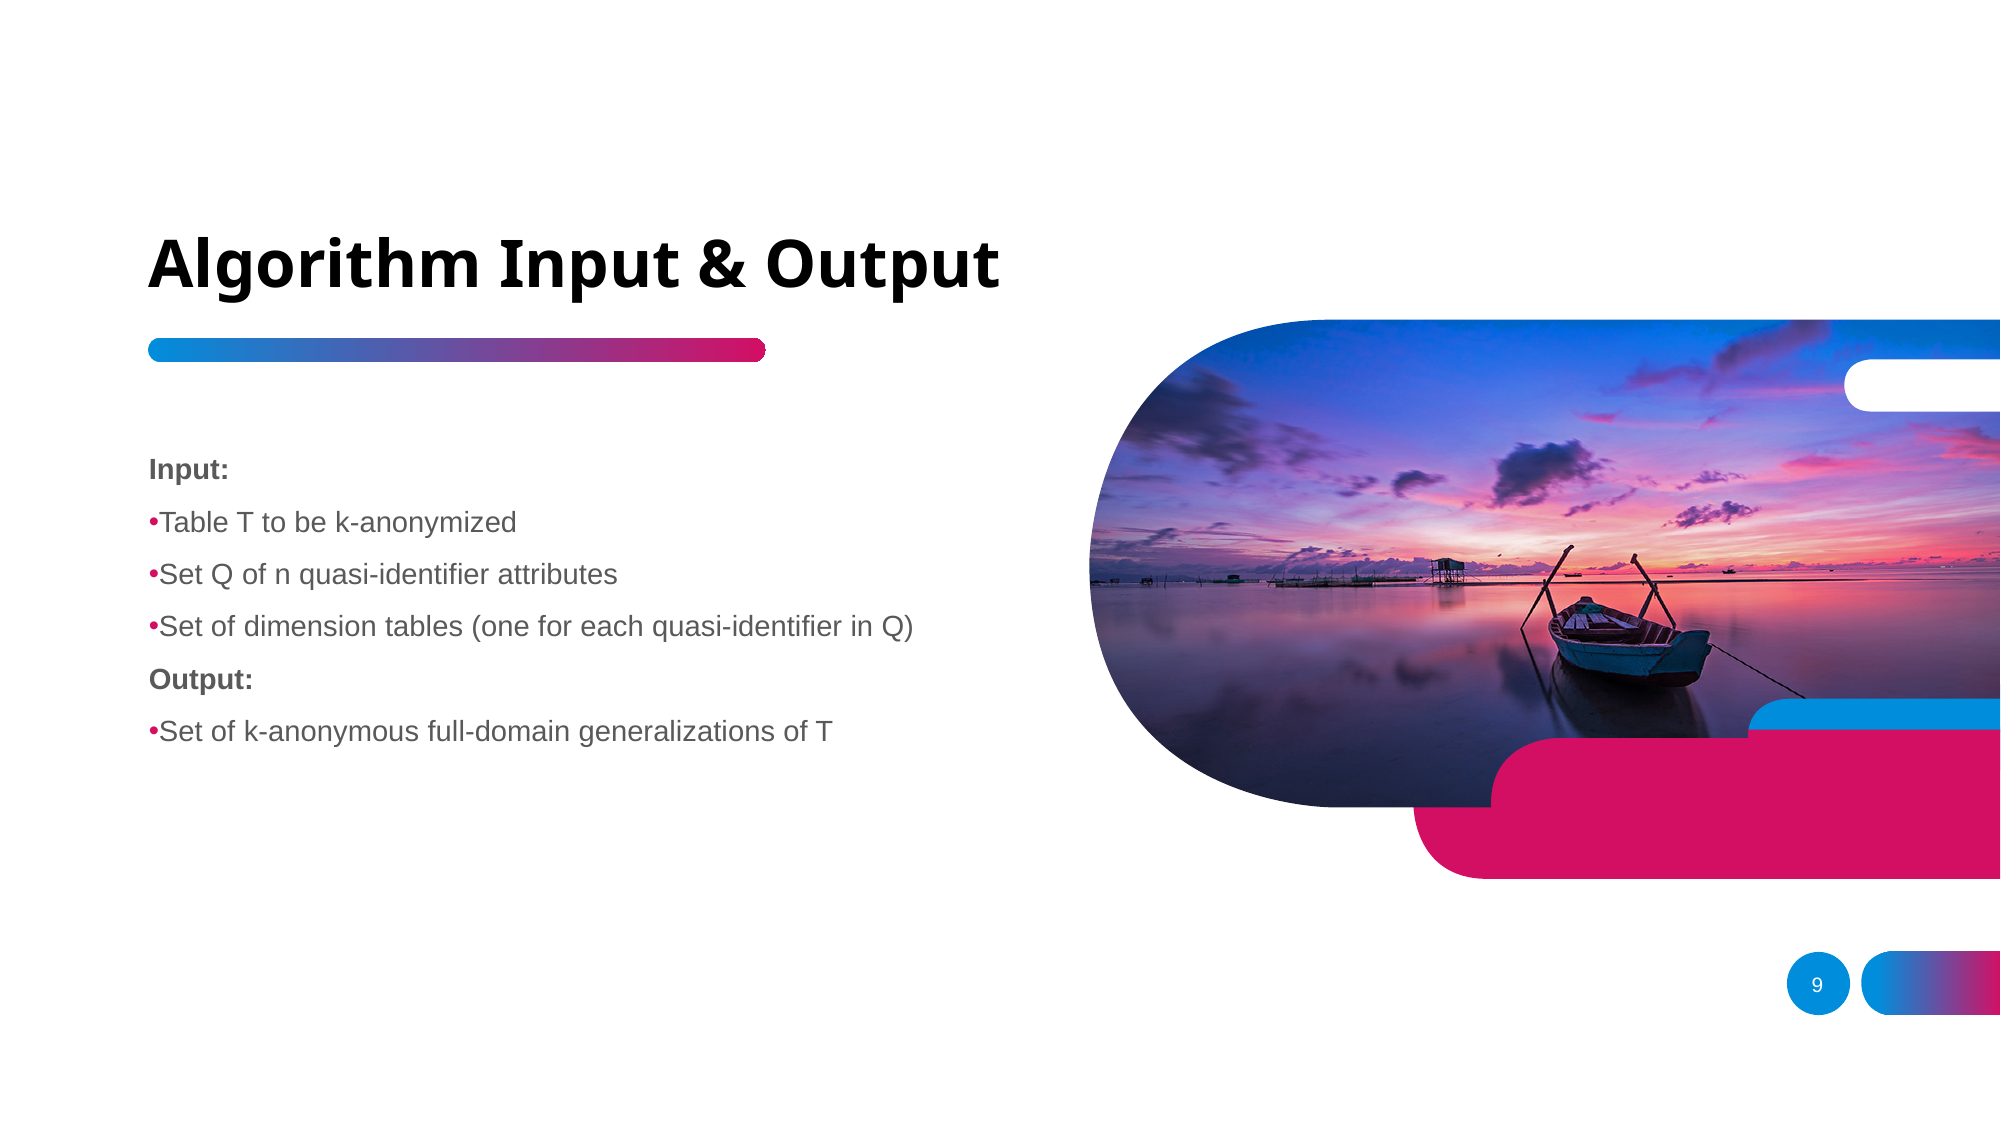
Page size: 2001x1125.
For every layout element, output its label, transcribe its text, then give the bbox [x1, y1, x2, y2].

list Input: Table T to be k-anonymized Set Q of n quasi-identifier attributes Set of dimension tables (one for each quasi-identifier in Q) Output: Set of k-anonymous full-domain generalizations of T [133, 447, 966, 955]
slide_number 9 [1772, 954, 1863, 1015]
title Algorithm Input & Output [133, 202, 1083, 331]
picture [1089, 319, 2001, 808]
